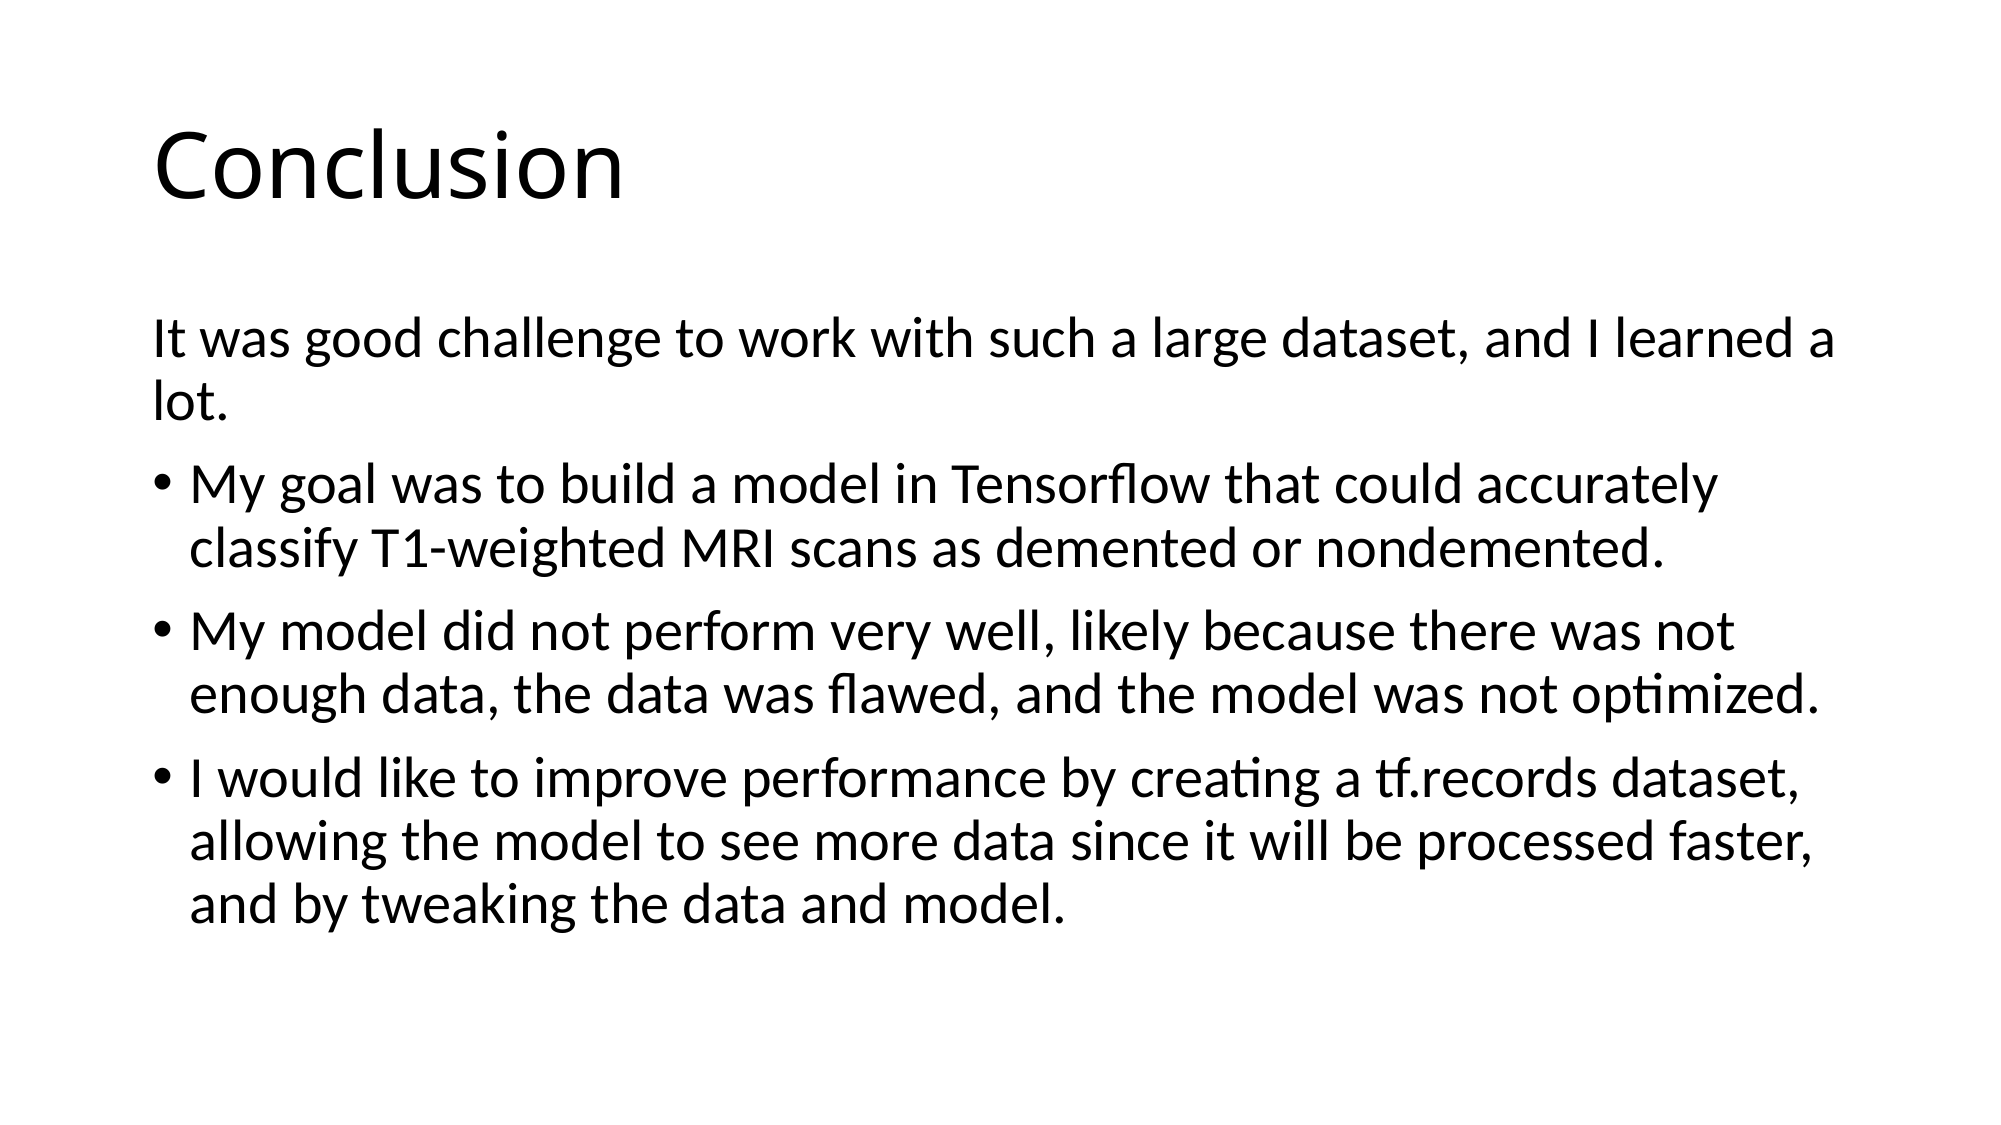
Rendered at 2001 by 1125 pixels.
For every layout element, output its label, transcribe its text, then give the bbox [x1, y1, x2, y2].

list It was good challenge to work with such a large dataset, and I learned a lot. My goal was to build a model in Tensorflow that could accurately classify T1-weighted MRI scans as demented or nondemented. My model did not perform very well, likely because there was not enough data, the data was flawed, and the model was not optimized. I would like to improve performance by creating a tf.records dataset, allowing the model to see more data since it will be processed faster, and by tweaking the data and model. [137, 299, 1863, 1014]
title Conclusion [137, 59, 1863, 278]
